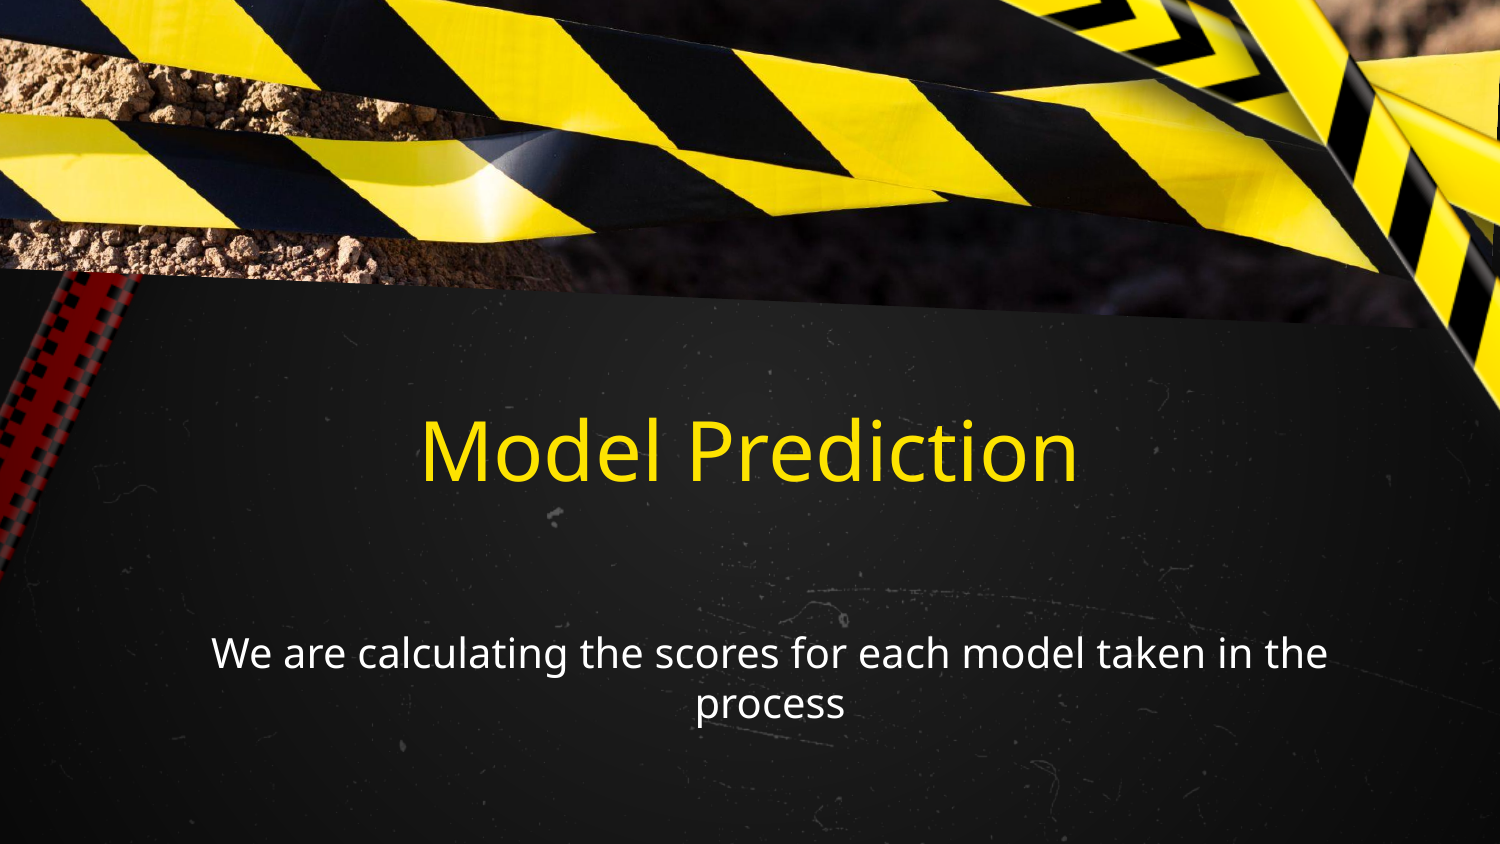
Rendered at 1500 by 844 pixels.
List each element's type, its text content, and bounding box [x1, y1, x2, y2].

subtitle We are calculating the scores for each model taken in the process [137, 611, 1403, 734]
picture [0, 0, 1500, 688]
title Model Prediction [270, 348, 1230, 513]
